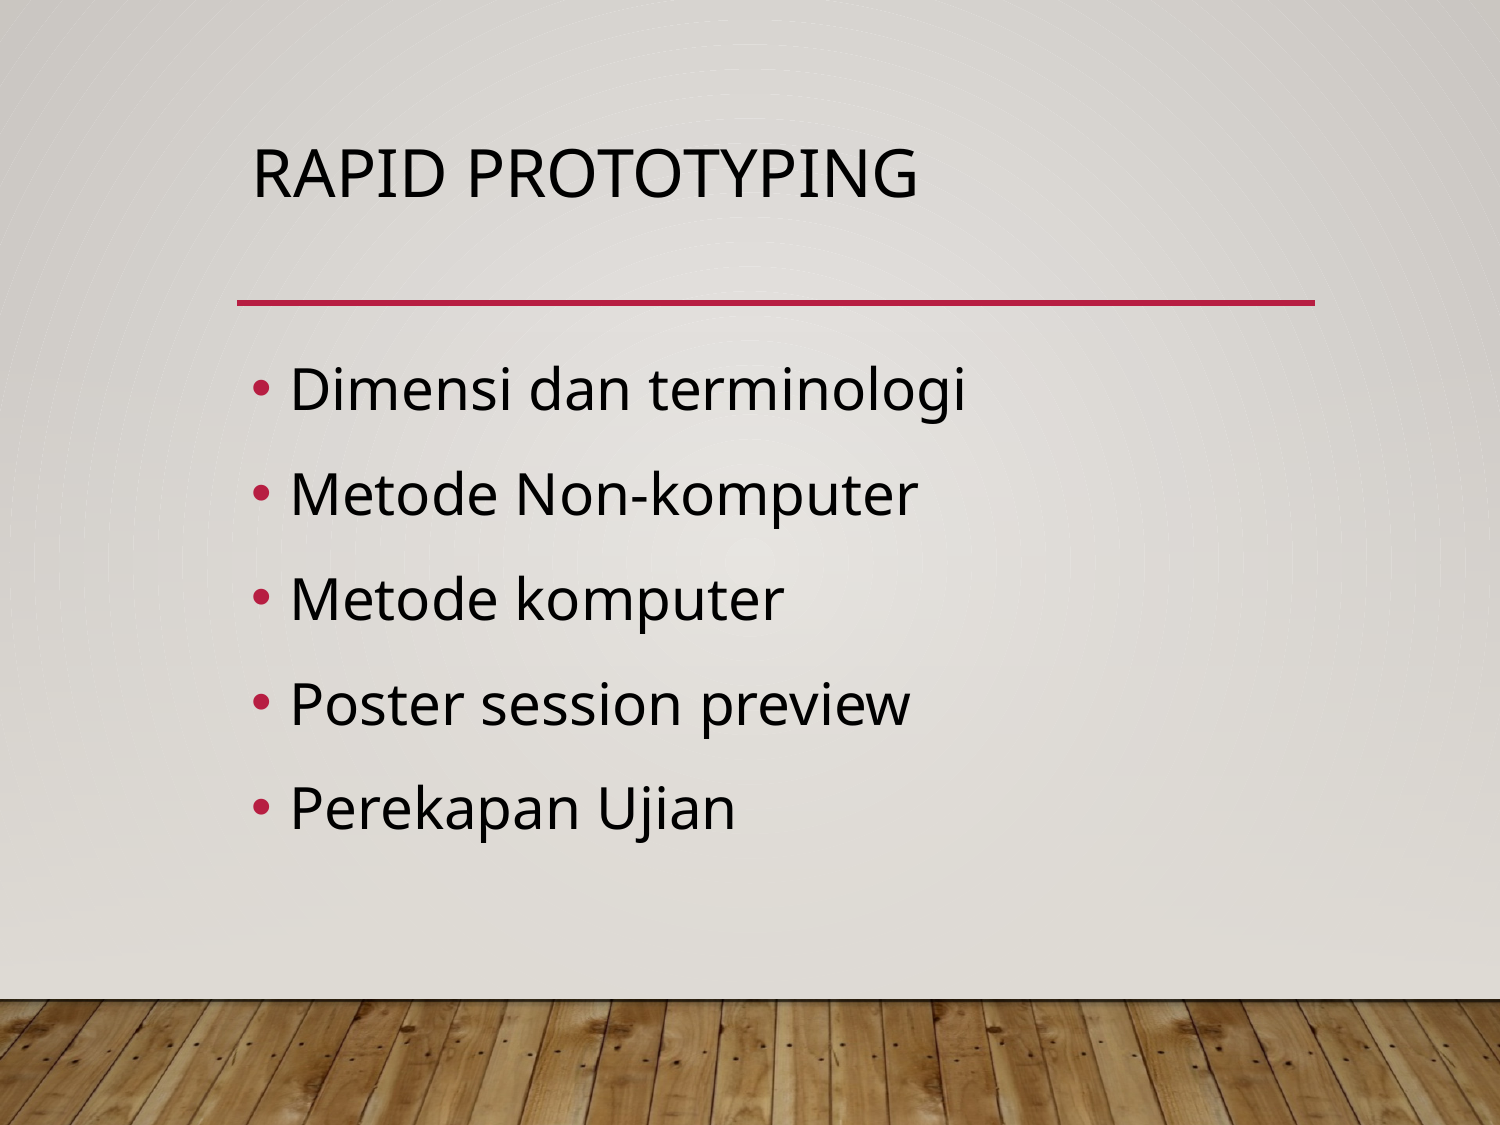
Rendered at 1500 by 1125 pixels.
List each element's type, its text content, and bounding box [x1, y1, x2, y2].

picture [0, 999, 1500, 1125]
list Dimensi dan terminologi Metode Non-komputer Metode komputer Poster session preview Perekapan Ujian [236, 330, 1315, 897]
title Rapid Prototyping [236, 131, 1315, 305]
